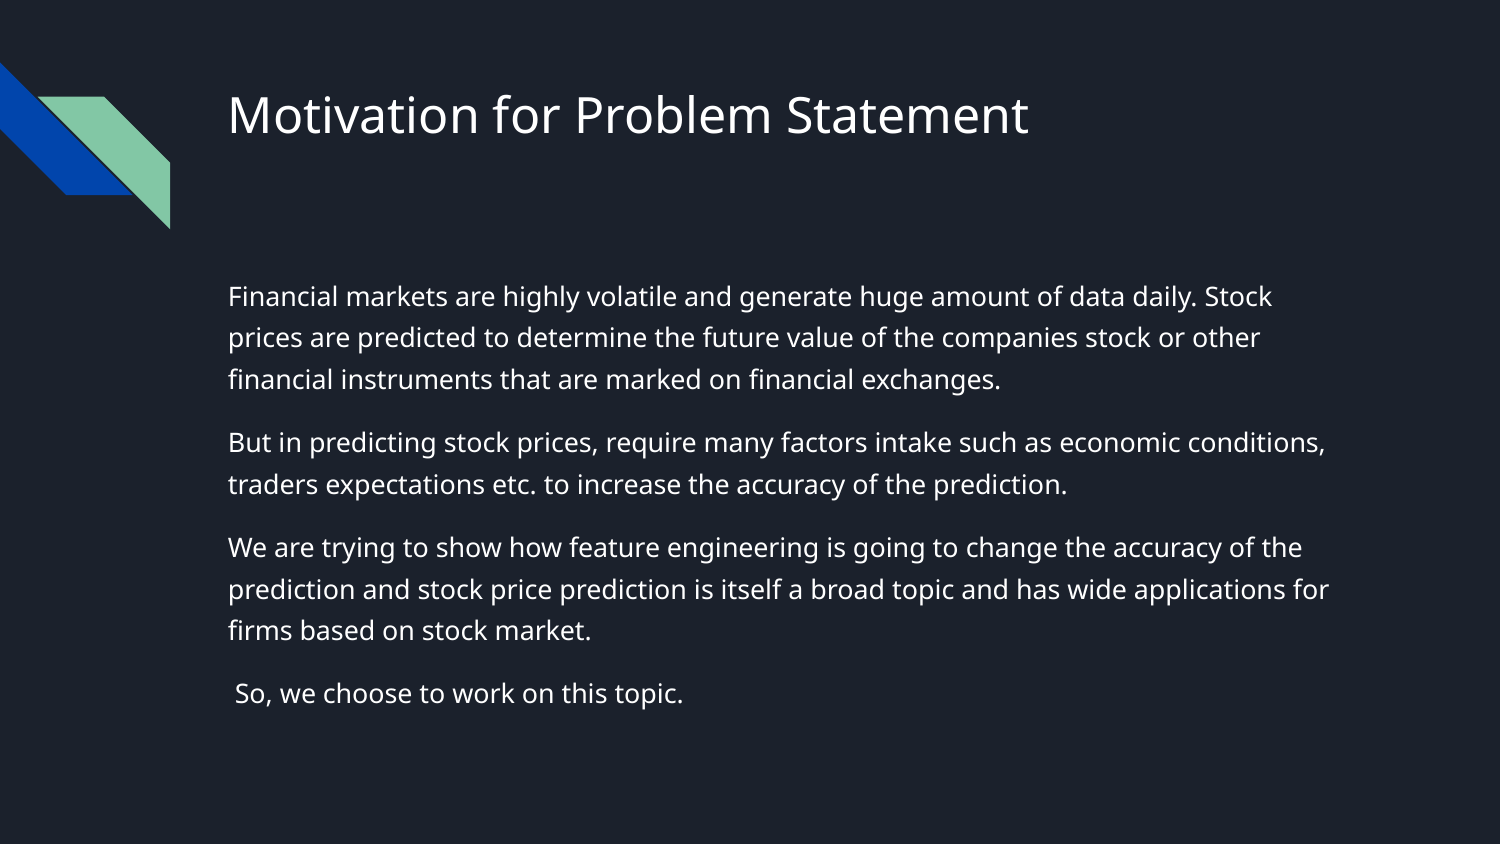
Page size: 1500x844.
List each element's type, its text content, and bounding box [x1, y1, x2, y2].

list Financial markets are highly volatile and generate huge amount of data daily. Stock prices are predicted to determine the future value of the companies stock or other financial instruments that are marked on financial exchanges. But in predicting stock prices, require many factors intake such as economic conditions, traders expectations etc. to increase the accuracy of the prediction. We are trying to show how feature engineering is going to change the accuracy of the prediction and stock price prediction is itself a broad topic and has wide applications for firms based on stock market. So, we choose to work on this topic. [212, 257, 1368, 735]
title Motivation for Problem Statement [212, 64, 1368, 215]
